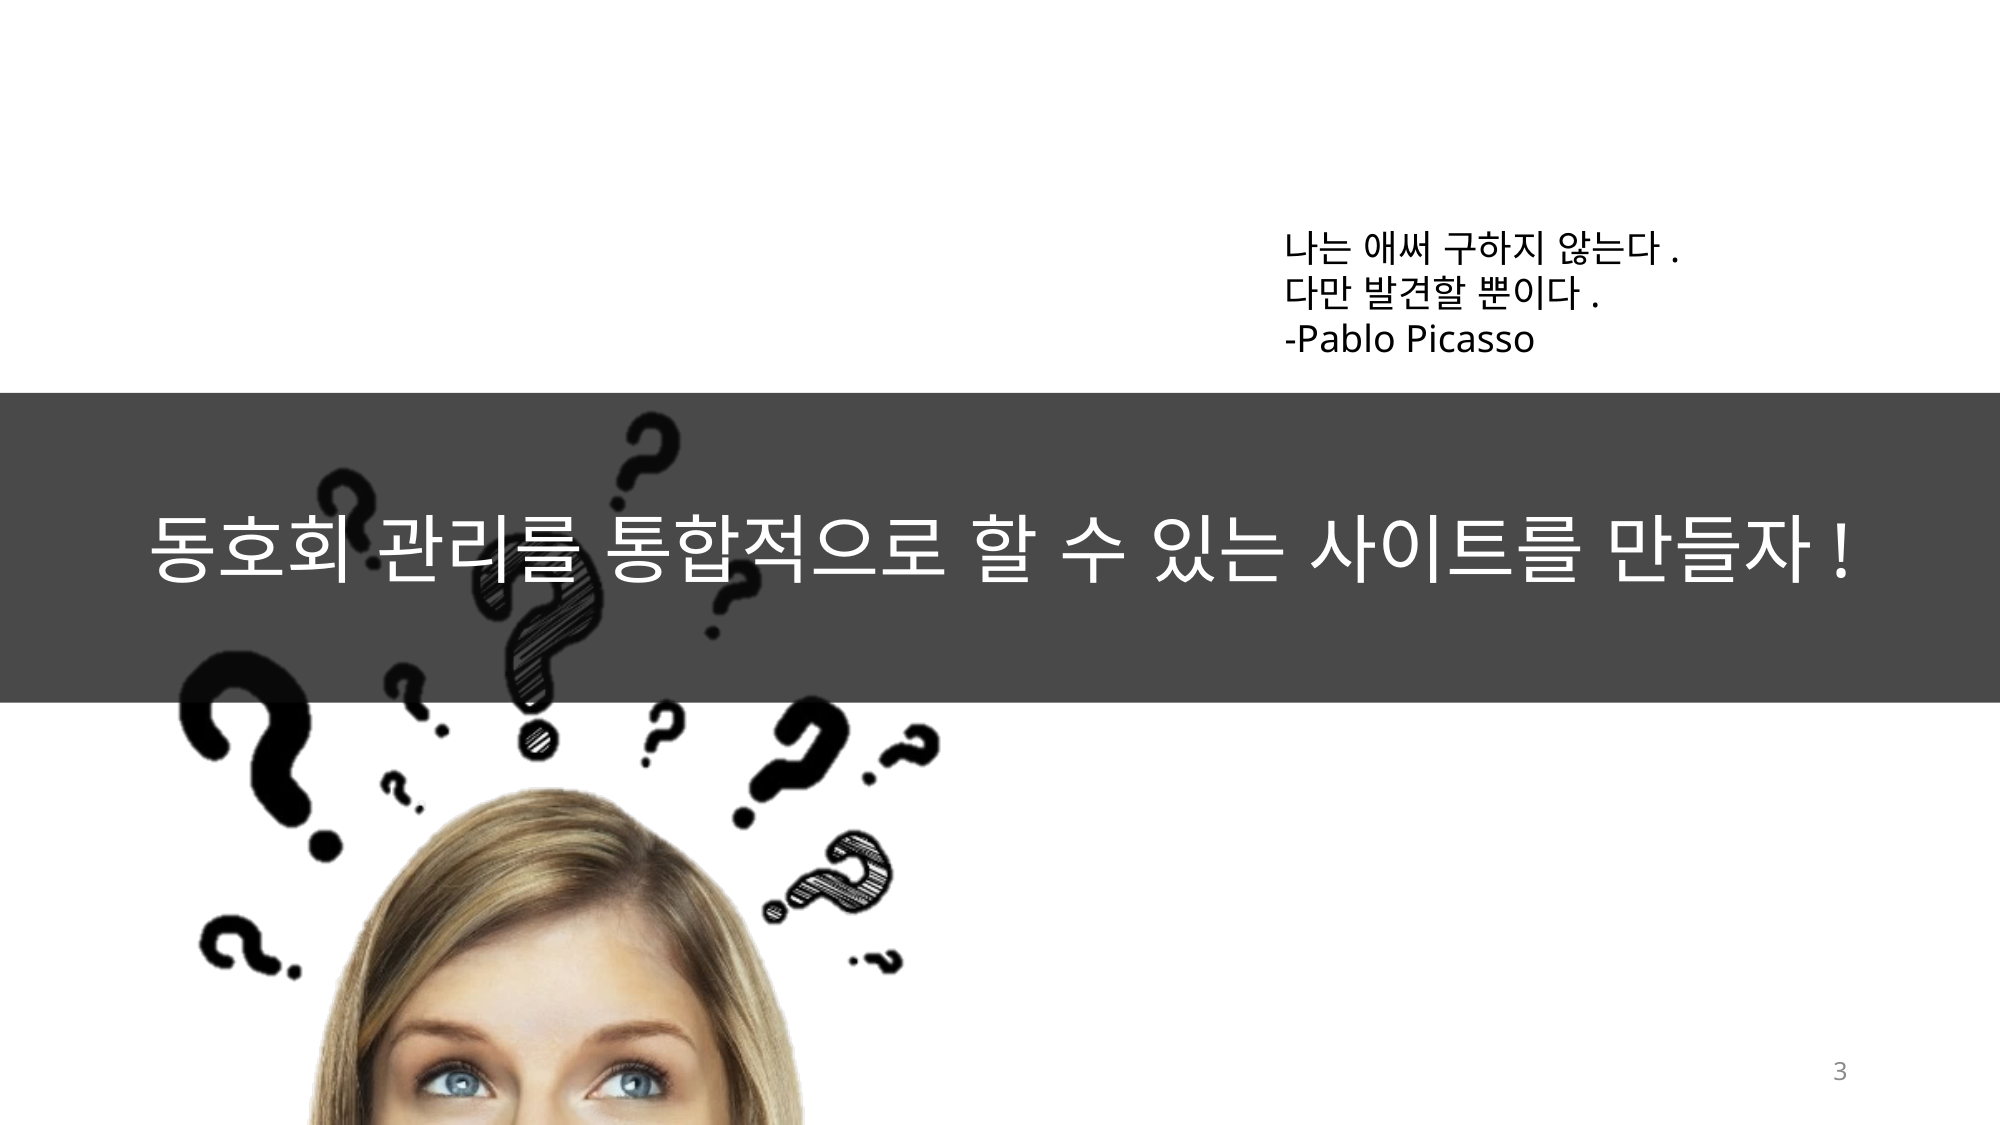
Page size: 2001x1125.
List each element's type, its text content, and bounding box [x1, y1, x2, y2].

picture [72, 409, 1039, 1125]
text_box 동호회 관리를 통합적으로 할 수 있는 사이트를 만들자! [0, 392, 2000, 704]
slide_number 3 [1412, 1042, 1863, 1103]
text_box 나는 애써 구하지 않는다. 다만 발견할 뿐이다. -Pablo Picasso [1269, 217, 1724, 368]
